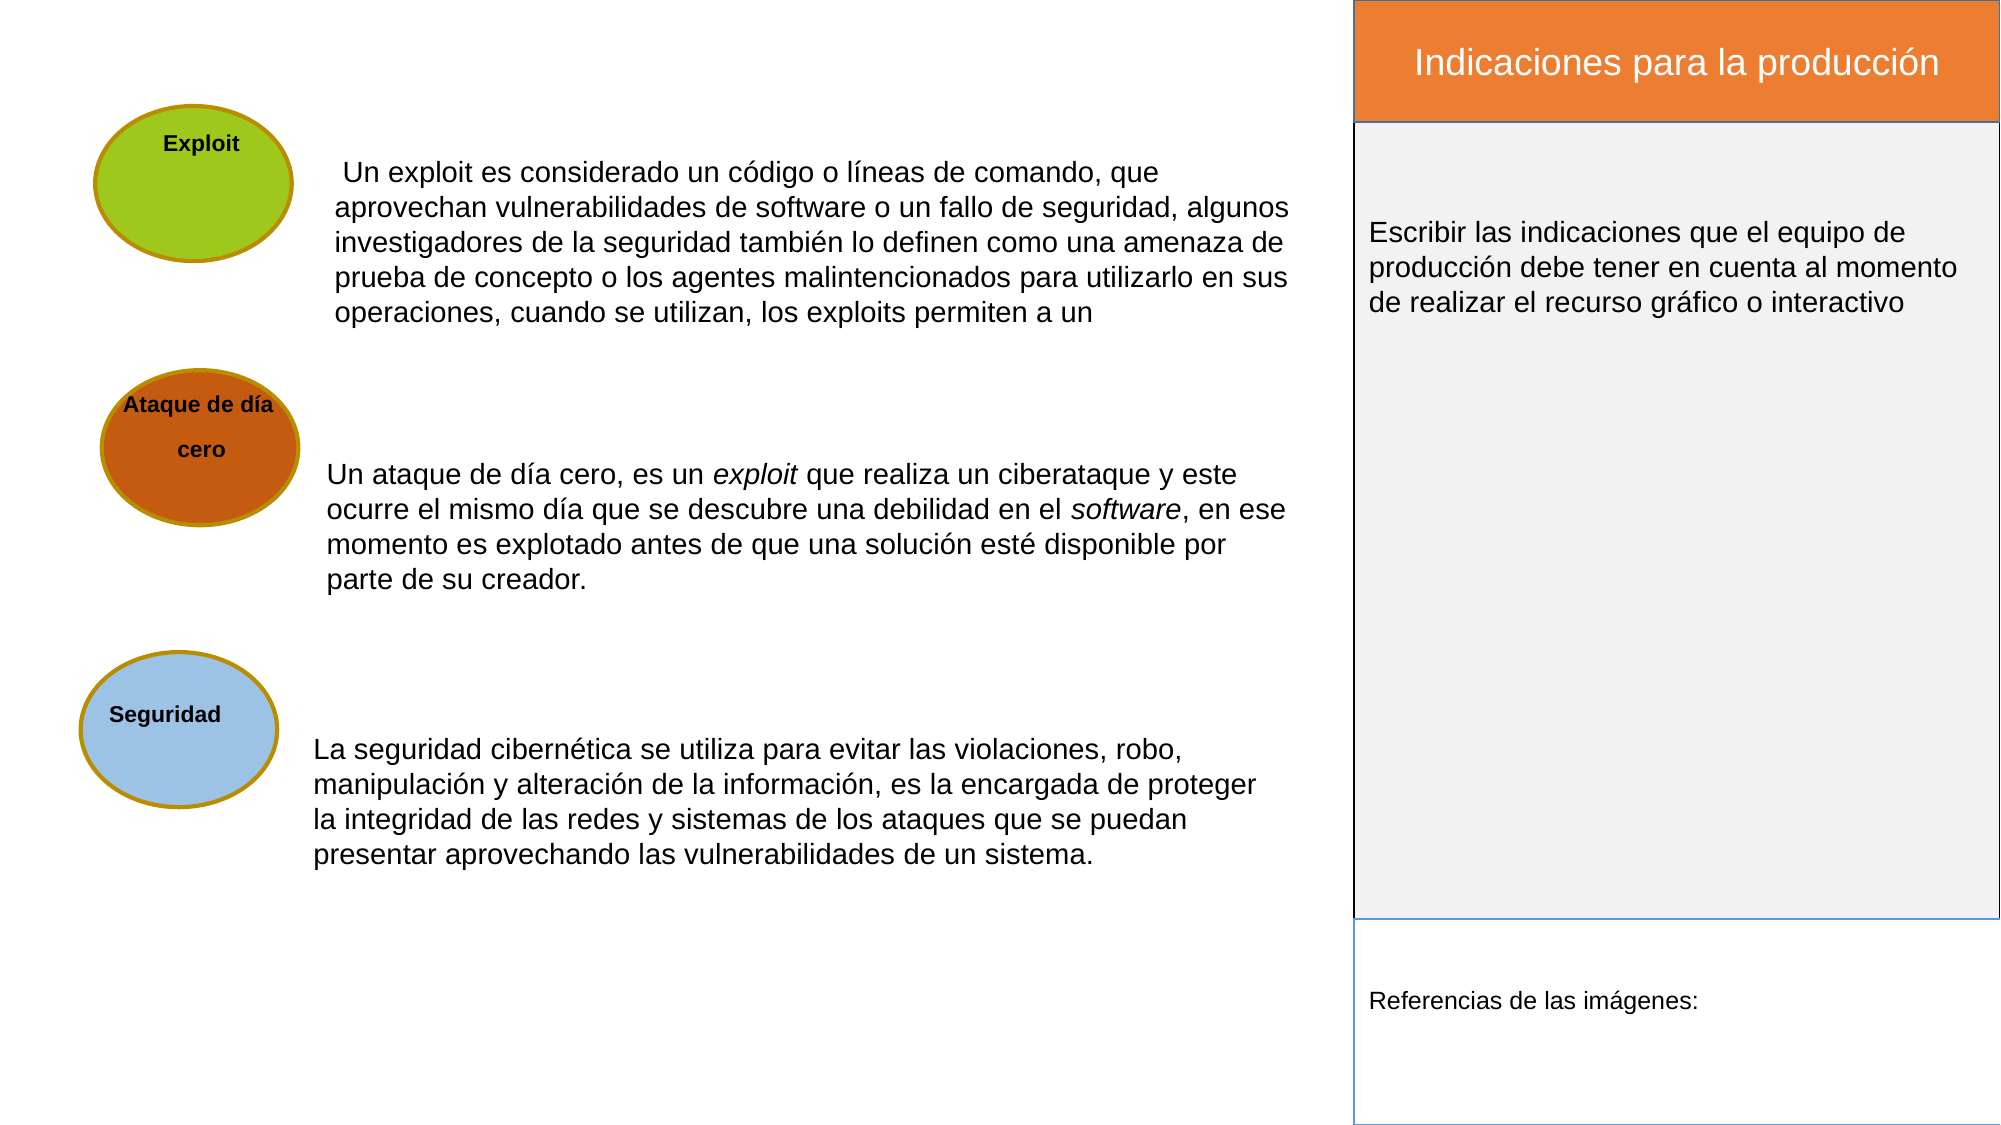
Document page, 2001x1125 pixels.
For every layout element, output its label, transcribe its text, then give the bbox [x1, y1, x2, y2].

text_box Indicaciones para la producción [1353, 0, 2000, 122]
text_box [80, 682, 278, 808]
text_box Un ataque de día cero, es un exploit que realiza un ciberataque y este ocurre el mismo día que se descubre una debilidad en el software, en ese momento es explotado antes de que una solución esté disponible por parte de su creador. [311, 447, 1312, 603]
text_box Escribir las indicaciones que el equipo de producción debe tener en cuenta al momento de realizar el recurso gráfico o interactivo [1353, 206, 2000, 701]
text_box [123, 106, 264, 129]
text_box [1353, 701, 2000, 918]
text_box [95, 175, 292, 262]
text_box Referencias de las imágenes: [1353, 918, 2000, 1125]
text_box Ataque de día cero [80, 389, 320, 526]
text_box [1353, 122, 2000, 206]
text_box La seguridad cibernética se utiliza para evitar las violaciones, robo, manipulación y alteración de la información, es la encargada de proteger la integridad de las redes y sistemas de los ataques que se puedan presentar aprovechando las vulnerabilidades de un sistema. [298, 723, 1299, 913]
text_box Exploit [80, 129, 320, 175]
text_box [135, 370, 265, 389]
text_box Seguridad [101, 654, 341, 701]
text_box Un exploit es considerado un código o líneas de comando, que aprovechan vulnerabilidades de software o un fallo de seguridad, algunos investigadores de la seguridad también lo definen como una amenaza de prueba de concepto o los agentes malintencionados para utilizarlo en sus operaciones, cuando se utilizan, los exploits permiten a un [319, 145, 1320, 336]
